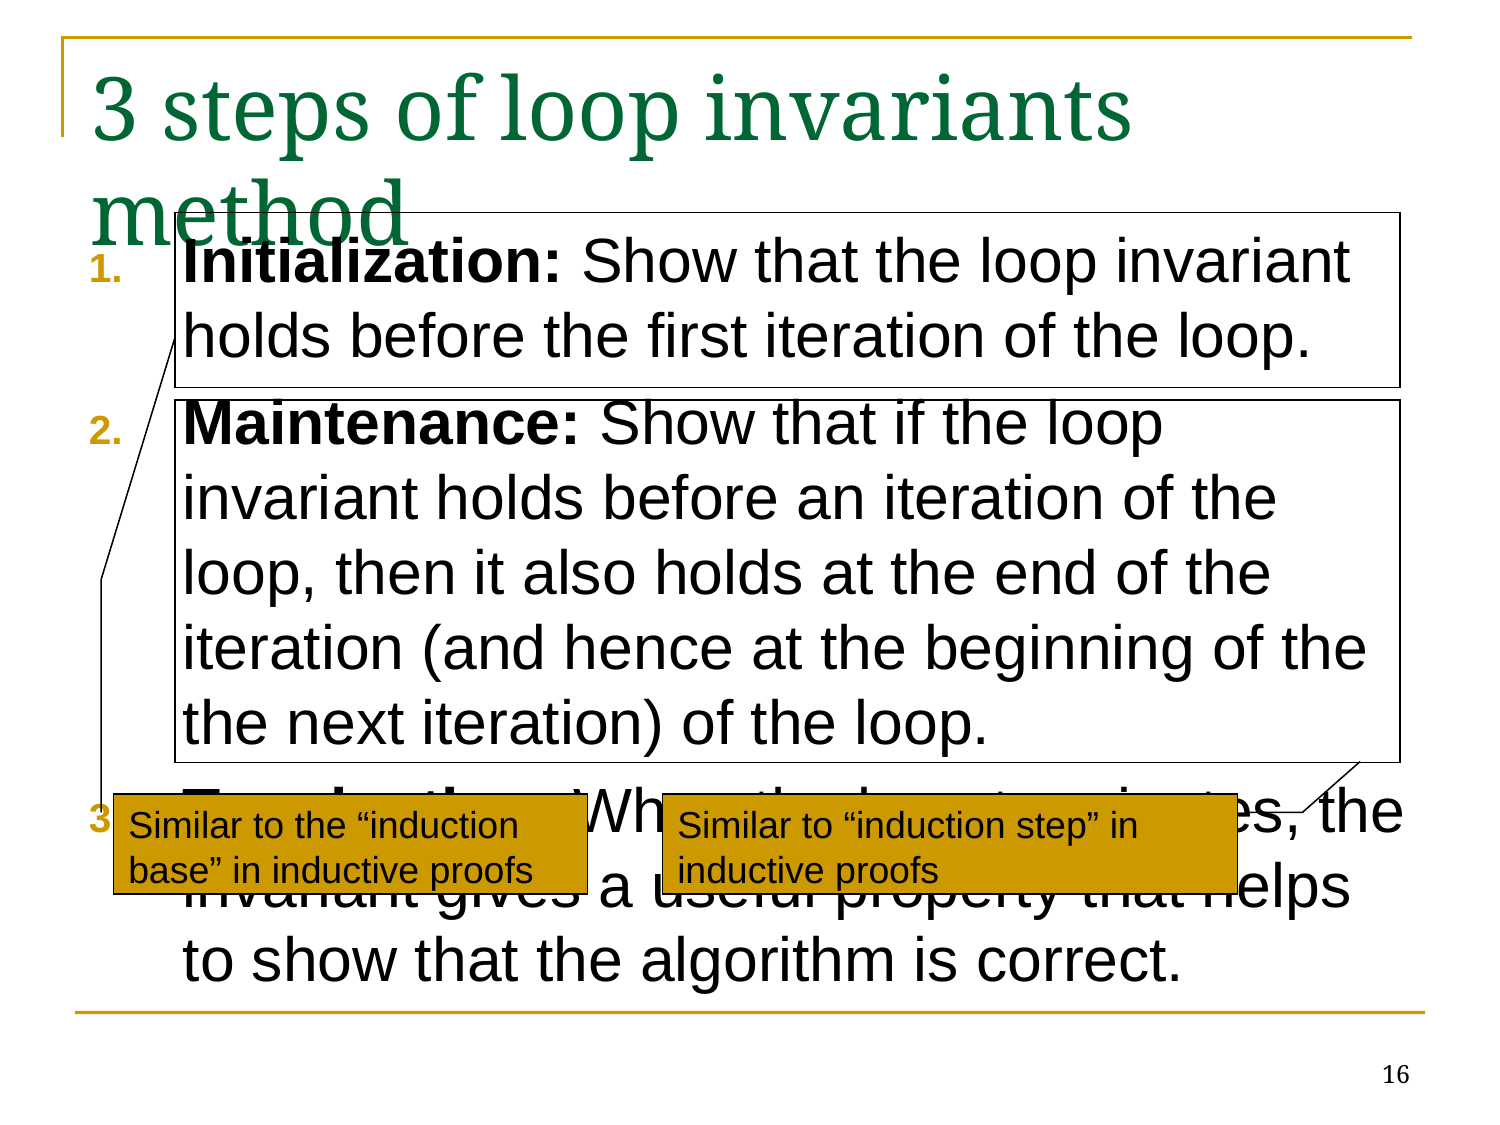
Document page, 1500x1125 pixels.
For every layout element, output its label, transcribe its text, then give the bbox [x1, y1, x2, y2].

text_box [174, 399, 1400, 763]
text_box Similar to “induction step” in inductive proofs [662, 793, 1238, 894]
title 3 steps of loop invariants method [75, 45, 1425, 233]
text_box [174, 212, 1400, 388]
slide_number 16 [1074, 1024, 1426, 1101]
text_box Similar to the “induction base” in inductive proofs [113, 793, 588, 894]
list Initialization: Show that the loop invariant holds before the first iteration of the loop. Maintenance: Show that if the loop invariant holds before an iteration of the loop, then it also holds at the end of the iteration (and hence at the beginning of the the next iteration) of the loop. Termination: When the loop terminates, the invariant gives a useful property that helps to show that the algorithm is correct. [73, 212, 1424, 956]
